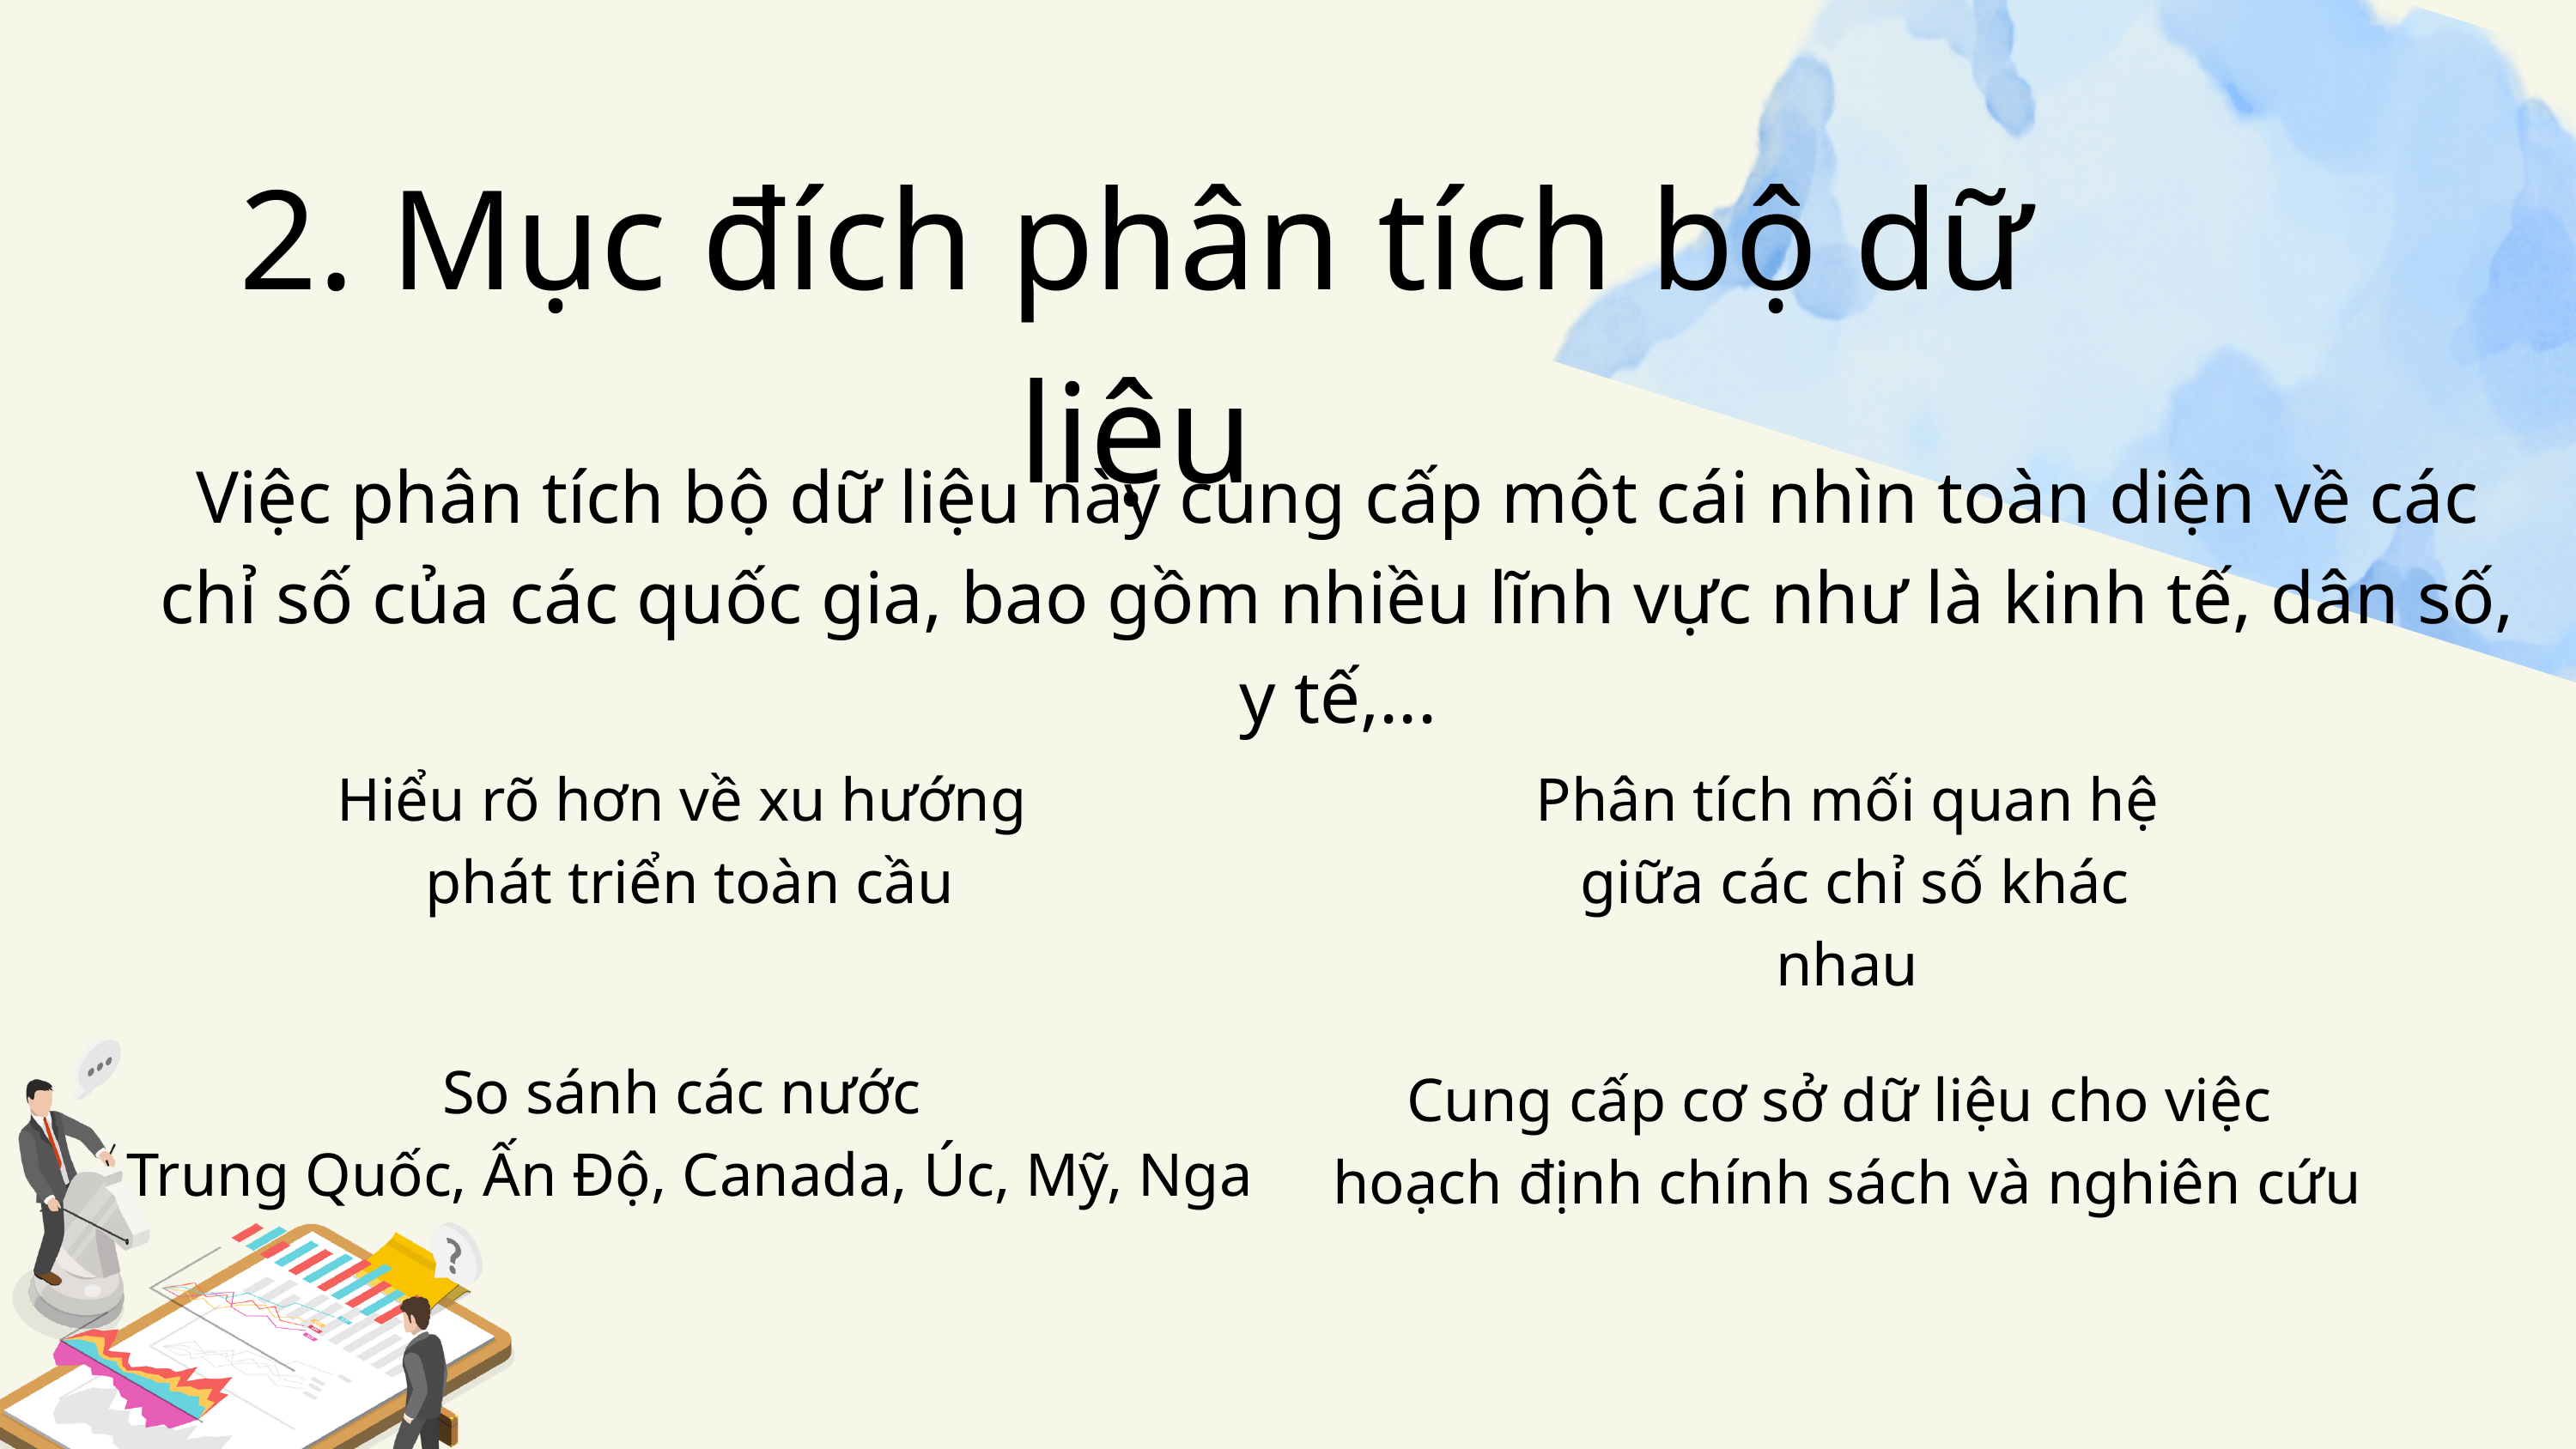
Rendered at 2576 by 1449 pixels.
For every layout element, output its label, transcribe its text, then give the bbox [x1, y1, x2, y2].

text_box So sánh các nước Trung Quốc, Ấn Độ, Canada, Úc, Mỹ, Nga [115, 1042, 1264, 1208]
text_box Phân tích mối quan hệ giữa các chỉ số khác nhau [1495, 749, 2200, 998]
text_box Cung cấp cơ sở dữ liệu cho việc hoạch định chính sách và nghiên cứu [1263, 1050, 2432, 1216]
text_box Việc phân tích bộ dữ liệu này cung cấp một cái nhìn toàn diện về các chỉ số của các quốc gia, bao gồm nhiều lĩnh vực như là kinh tế, dân số, y tế,... [144, 437, 2532, 738]
text_box Hiểu rõ hơn về xu hướng phát triển toàn cầu [330, 749, 1050, 916]
text_box [0, 1037, 515, 1449]
text_box [1617, 0, 2576, 682]
text_box 2. Mục đích phân tích bộ dữ liệu [144, 124, 2128, 437]
